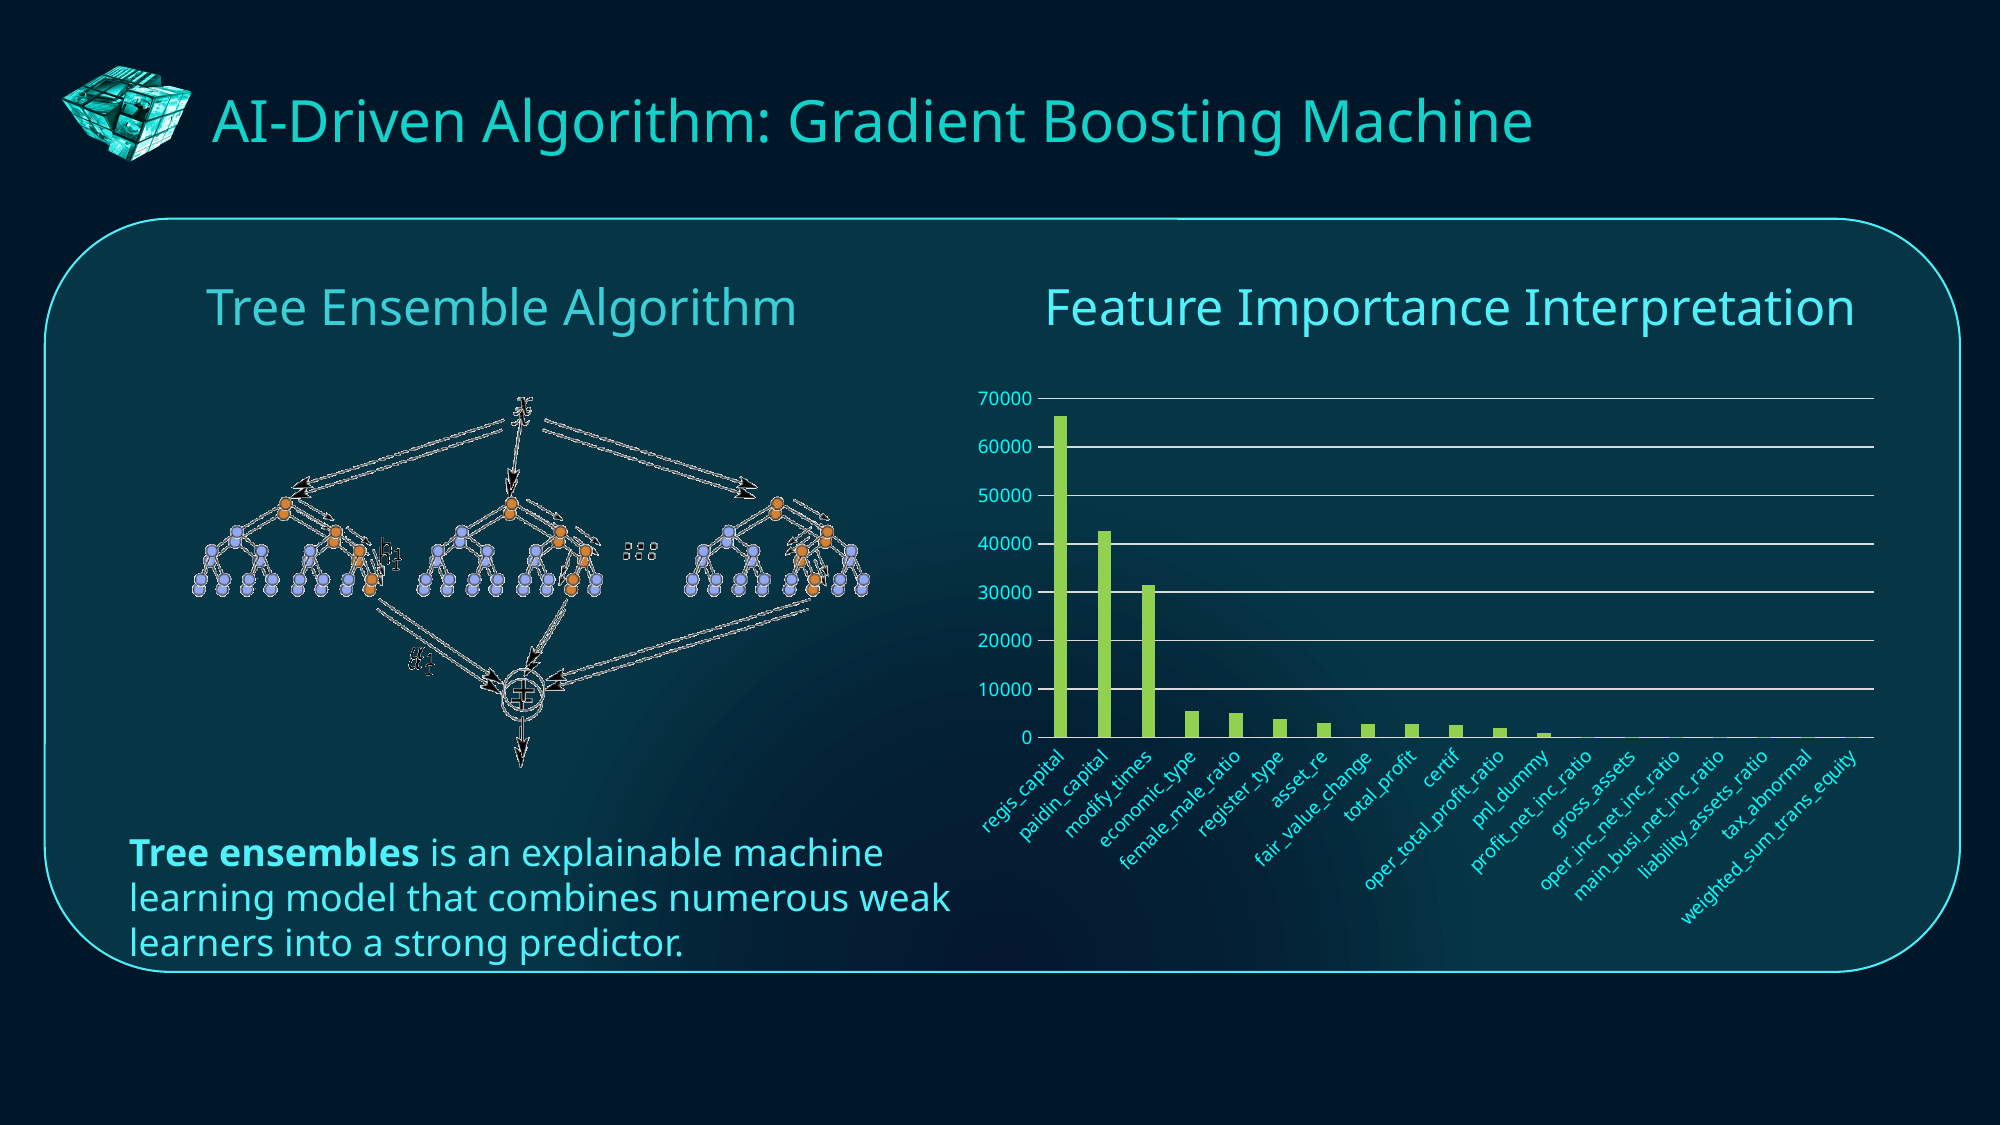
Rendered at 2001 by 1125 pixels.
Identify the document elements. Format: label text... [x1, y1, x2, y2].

text_box Tree ensembles is an explainable machine learning model that combines numerous weak learners into a strong predictor. [114, 821, 1004, 972]
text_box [37, 64, 1679, 165]
picture [0, 0, 2000, 1125]
text_box Feature Importance Interpretation [1009, 267, 1893, 343]
text_box [43, 217, 1961, 973]
text_box Tree Ensemble Algorithm [191, 267, 814, 343]
chart [954, 373, 1893, 943]
